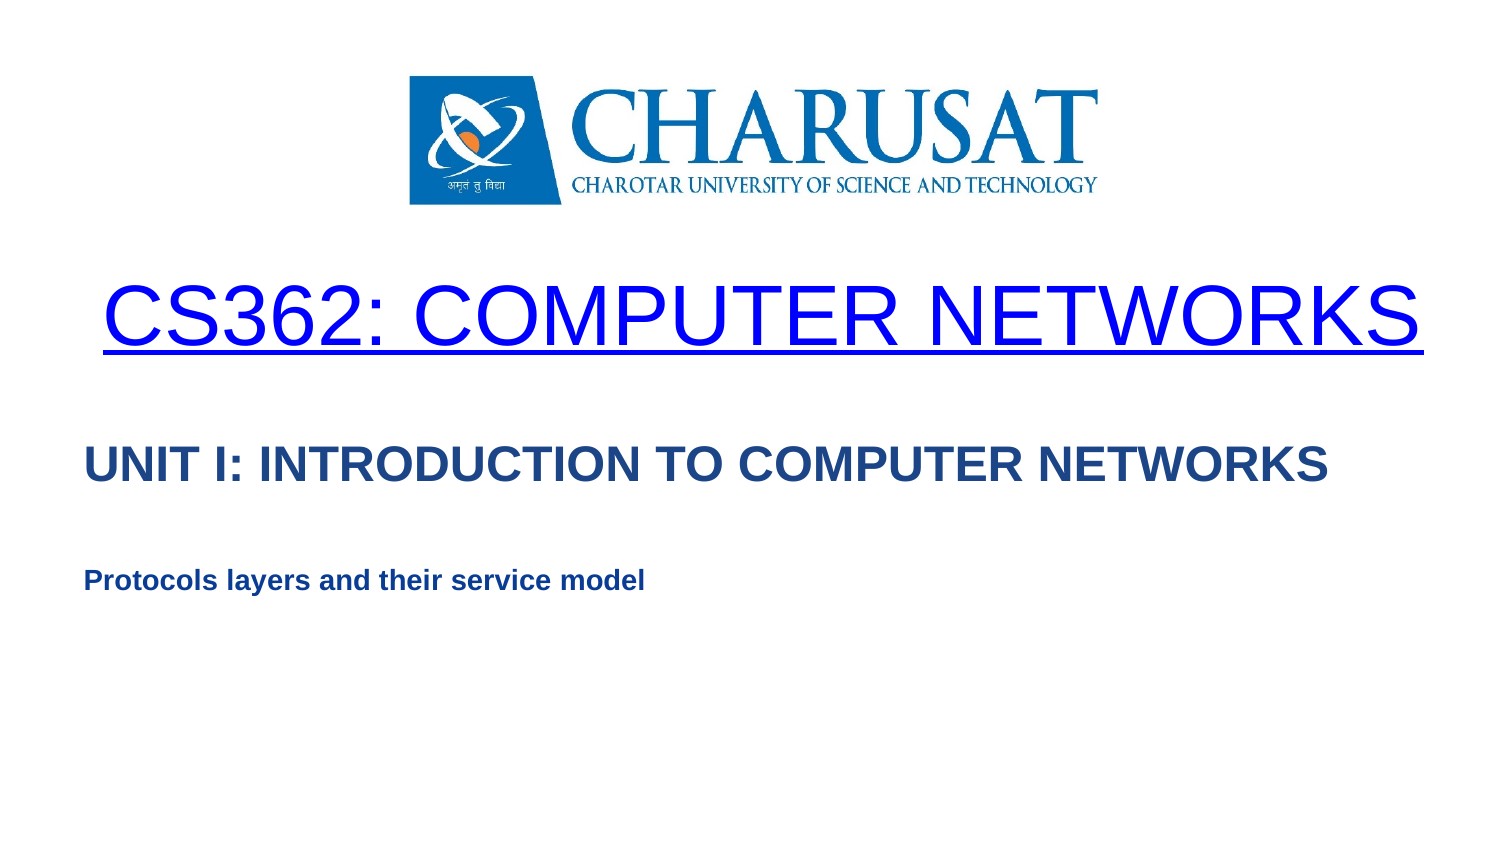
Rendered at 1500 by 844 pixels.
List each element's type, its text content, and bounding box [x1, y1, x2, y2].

picture [396, 65, 1113, 211]
title CS362: COMPUTER NETWORKS [77, 252, 1449, 380]
subtitle UNIT I: INTRODUCTION TO COMPUTER NETWORKS Protocols layers and their service model [68, 421, 1441, 785]
